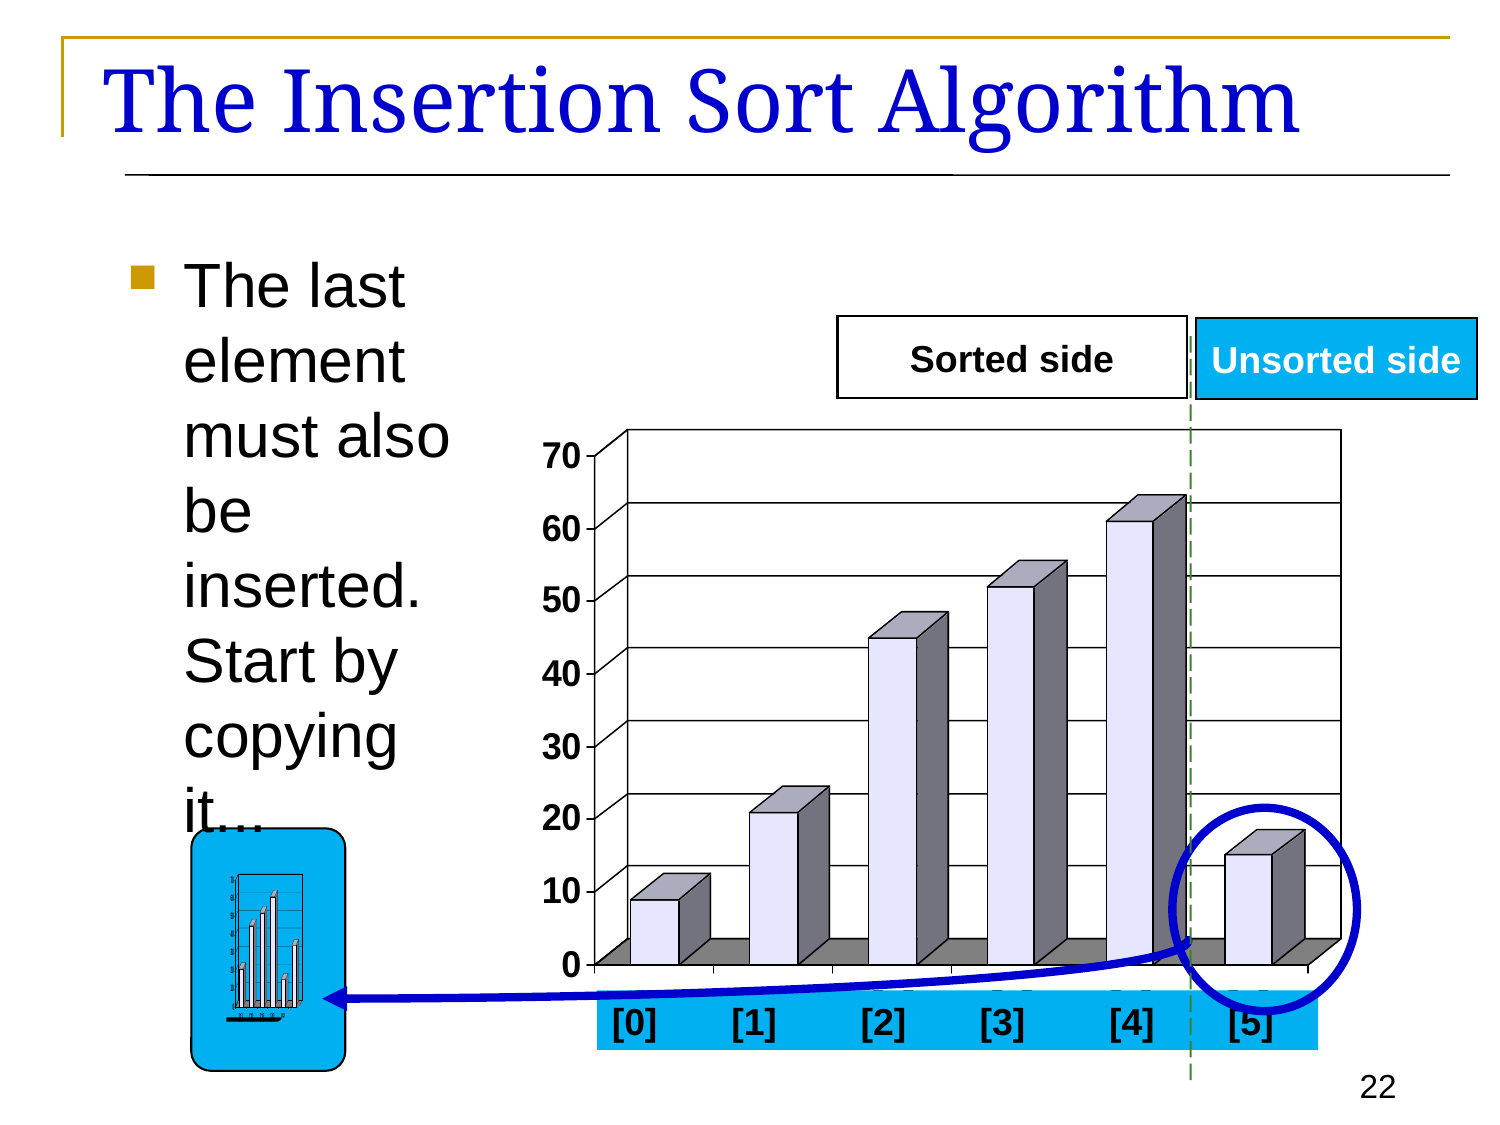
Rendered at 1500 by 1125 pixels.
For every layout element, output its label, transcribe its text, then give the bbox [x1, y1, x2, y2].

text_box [485, 1021, 832, 1062]
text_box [485, 398, 832, 806]
title The Insertion Sort Algorithm [87, 37, 1451, 163]
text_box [837, 316, 1478, 1084]
list The last element must also be inserted. Start by copying it... [112, 237, 498, 913]
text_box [191, 828, 346, 1071]
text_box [321, 807, 832, 1012]
